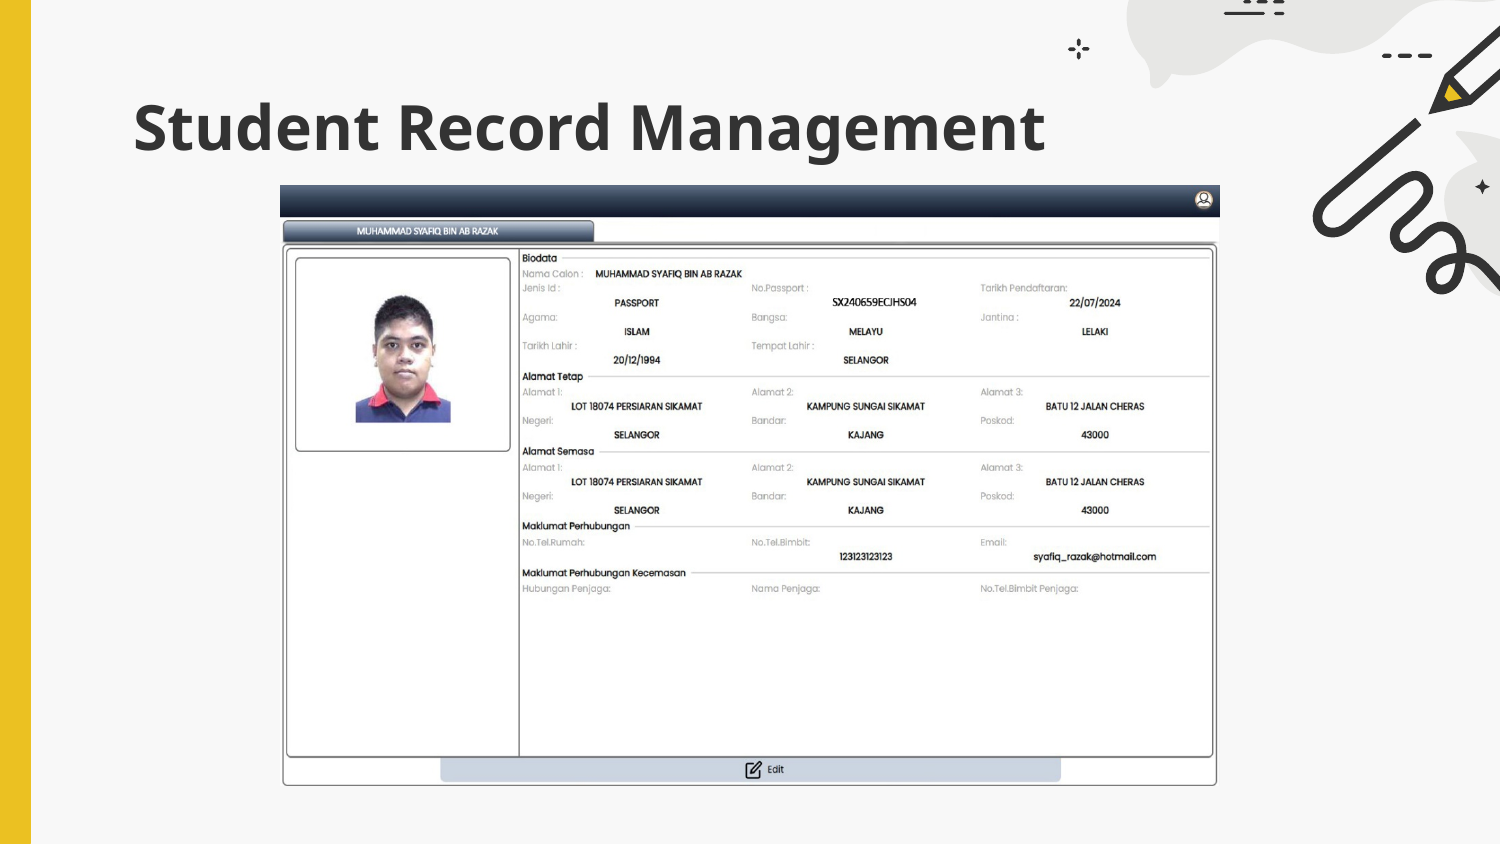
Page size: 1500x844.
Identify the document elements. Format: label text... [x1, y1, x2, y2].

title Student Record Management [118, 72, 1382, 167]
picture [280, 185, 1220, 786]
